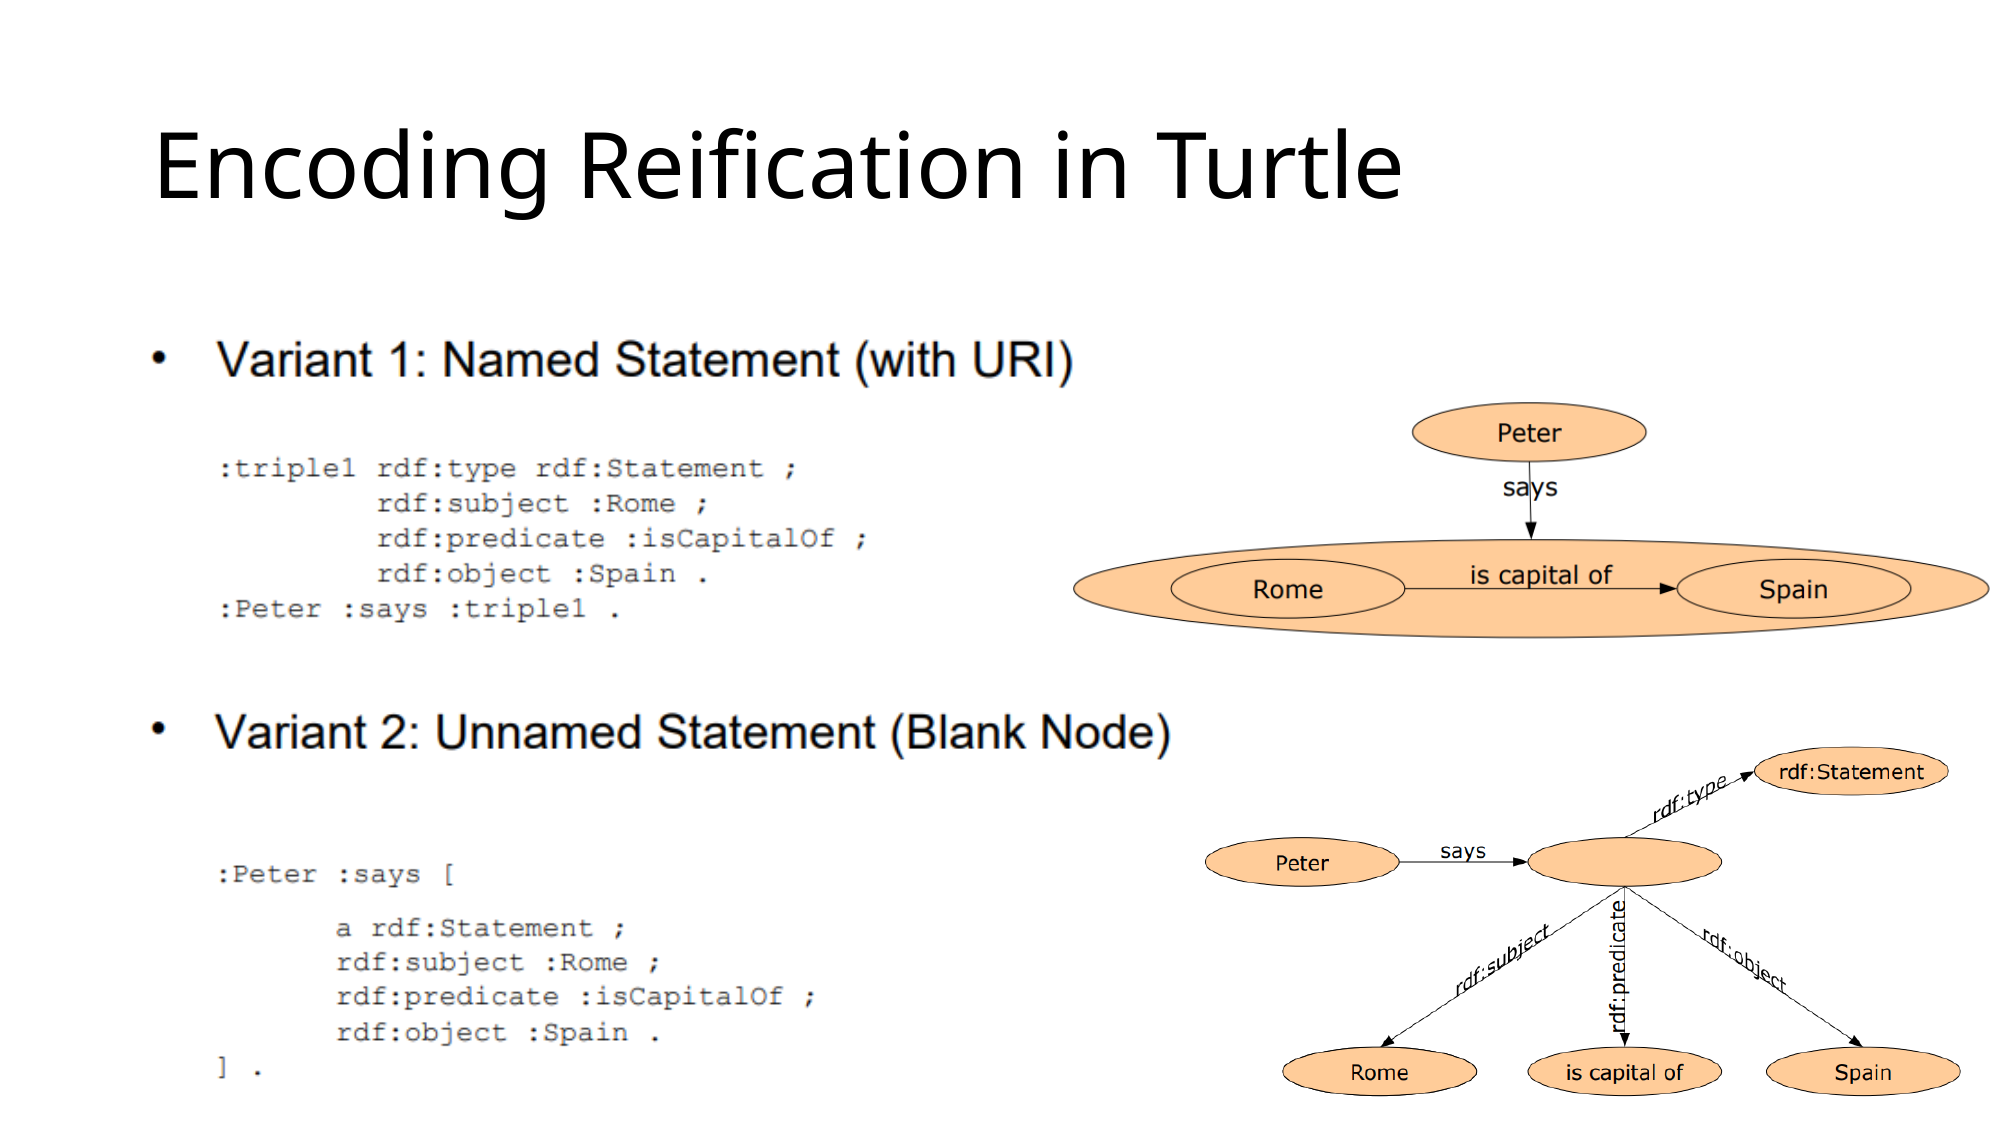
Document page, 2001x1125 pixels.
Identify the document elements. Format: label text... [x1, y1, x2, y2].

title Encoding Reification in Turtle [137, 59, 1863, 278]
picture [1068, 392, 2000, 647]
picture [137, 700, 1971, 1105]
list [137, 329, 1223, 649]
